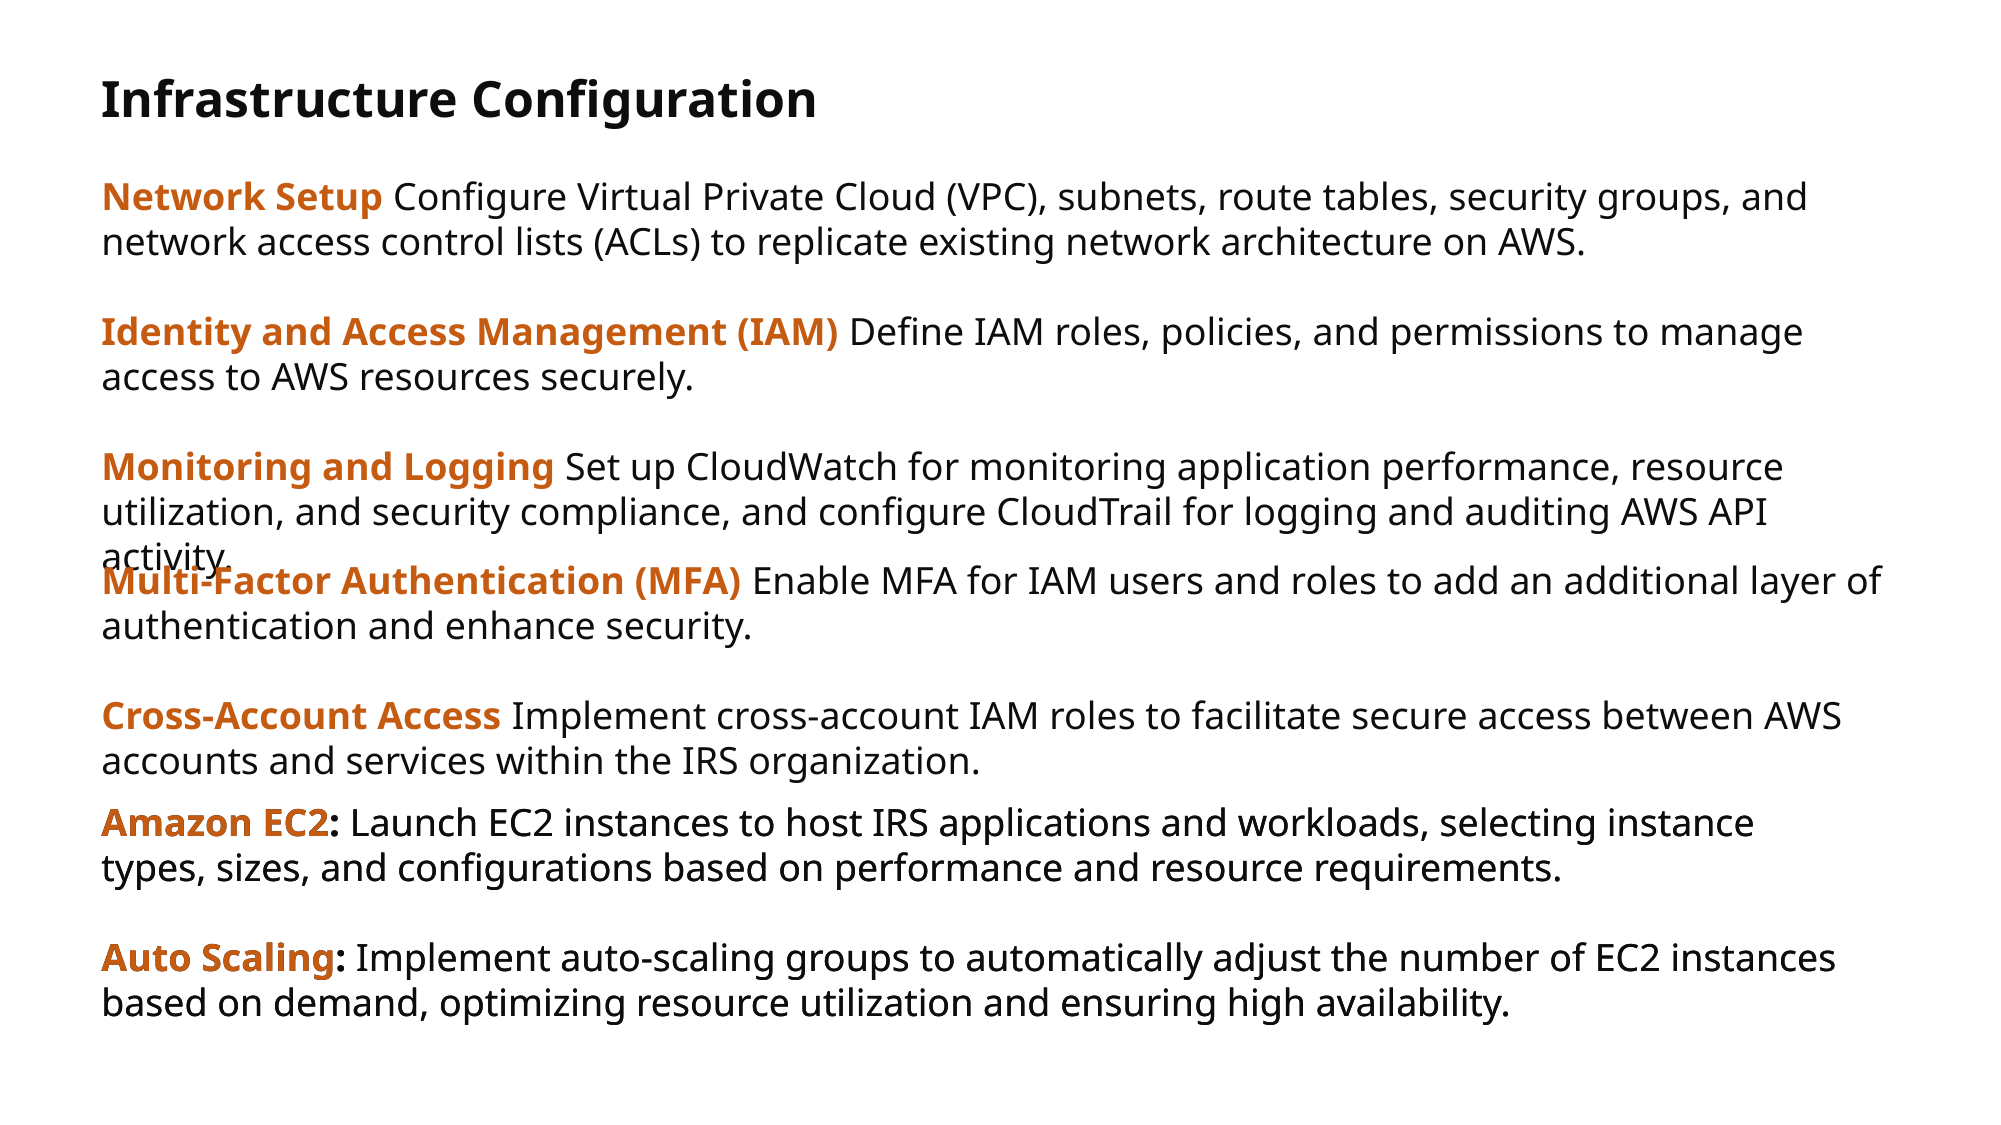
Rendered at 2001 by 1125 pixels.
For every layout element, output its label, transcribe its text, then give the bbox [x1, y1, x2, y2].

text_box Multi-Factor Authentication (MFA) Enable MFA for IAM users and roles to add an additional layer of authentication and enhance security. Cross-Account Access Implement cross-account IAM roles to facilitate secure access between AWS accounts and services within the IRS organization. [86, 549, 1902, 790]
text_box Amazon EC2: Launch EC2 instances to host IRS applications and workloads, selecting instance types, sizes, and configurations based on performance and resource requirements. Auto Scaling: Implement auto-scaling groups to automatically adjust the number of EC2 instances based on demand, optimizing resource utilization and ensuring high availability. [86, 791, 1881, 1032]
text_box Infrastructure Configuration Network Setup Configure Virtual Private Cloud (VPC), subnets, route tables, security groups, and network access control lists (ACLs) to replicate existing network architecture on AWS. Identity and Access Management (IAM) Define IAM roles, policies, and permissions to manage access to AWS resources securely. Monitoring and Logging Set up CloudWatch for monitoring application performance, resource utilization, and security compliance, and configure CloudTrail for logging and auditing AWS API activity. [86, 60, 1881, 549]
